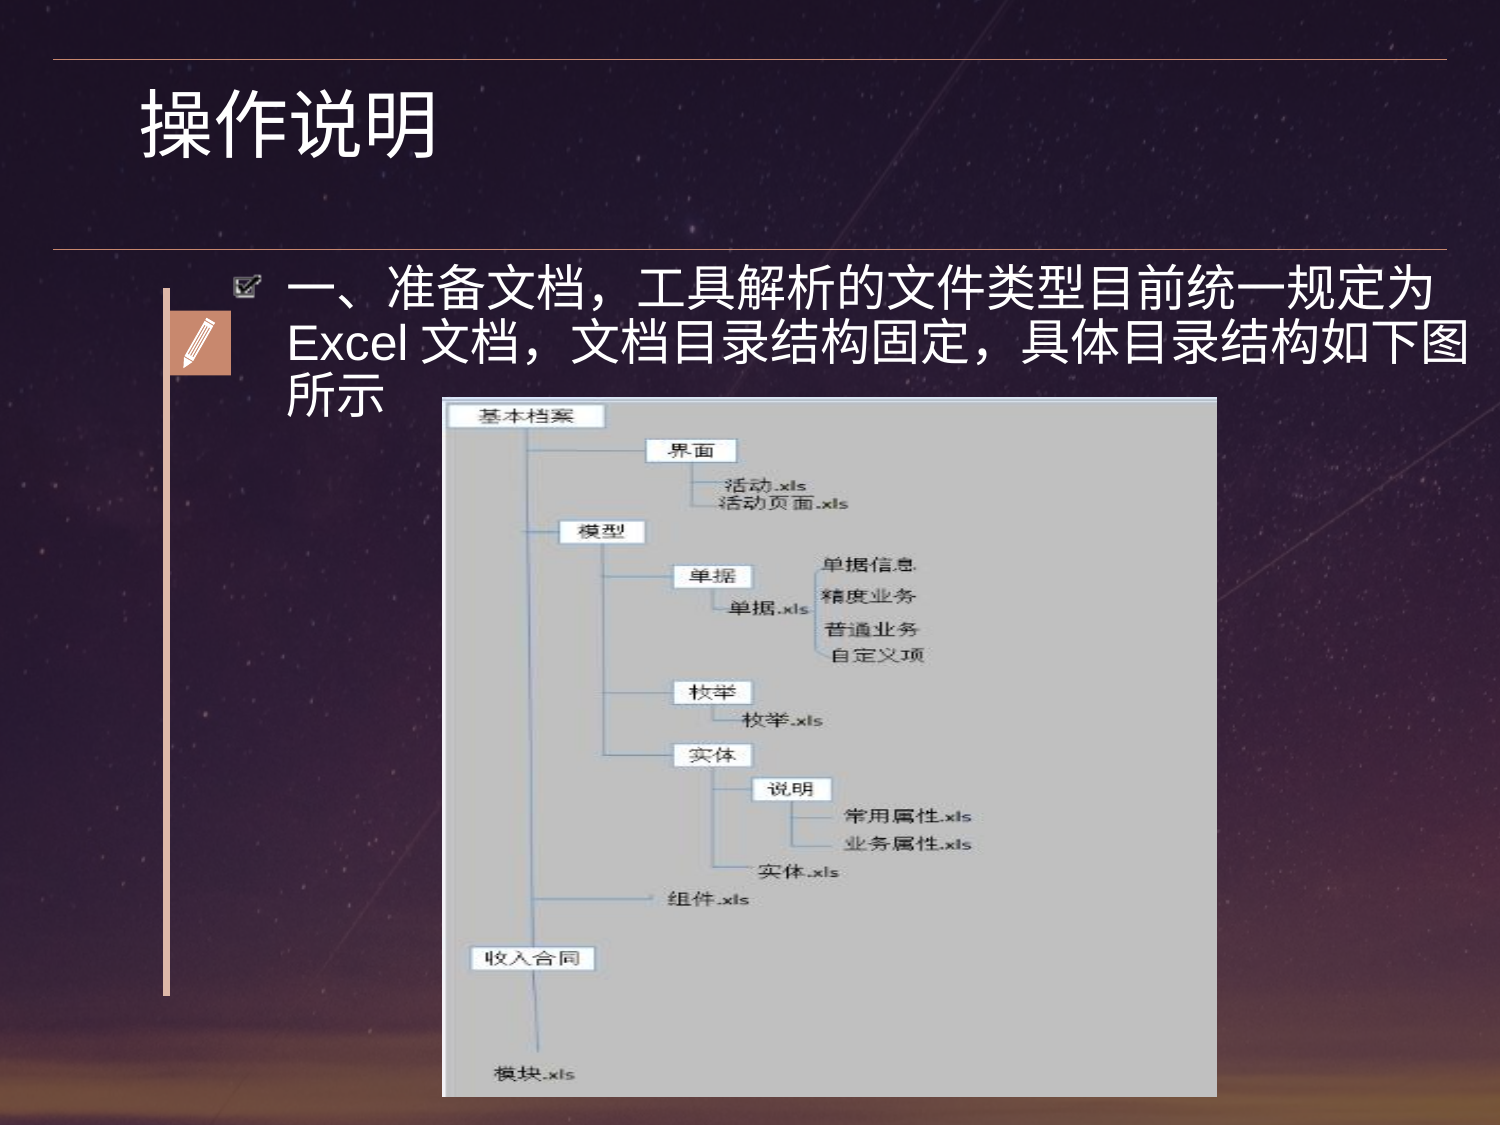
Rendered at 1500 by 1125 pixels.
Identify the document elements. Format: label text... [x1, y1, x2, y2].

text_box [182, 316, 215, 371]
list 一、准备文档，工具解析的文件类型目前统一规定为Excel文档，文档目录结构固定，具体目录结构如下图所示 [215, 255, 1500, 1125]
picture [230, 269, 266, 305]
text_box [170, 310, 215, 376]
picture [442, 397, 1217, 1097]
title 操作说明 [123, 48, 1418, 197]
